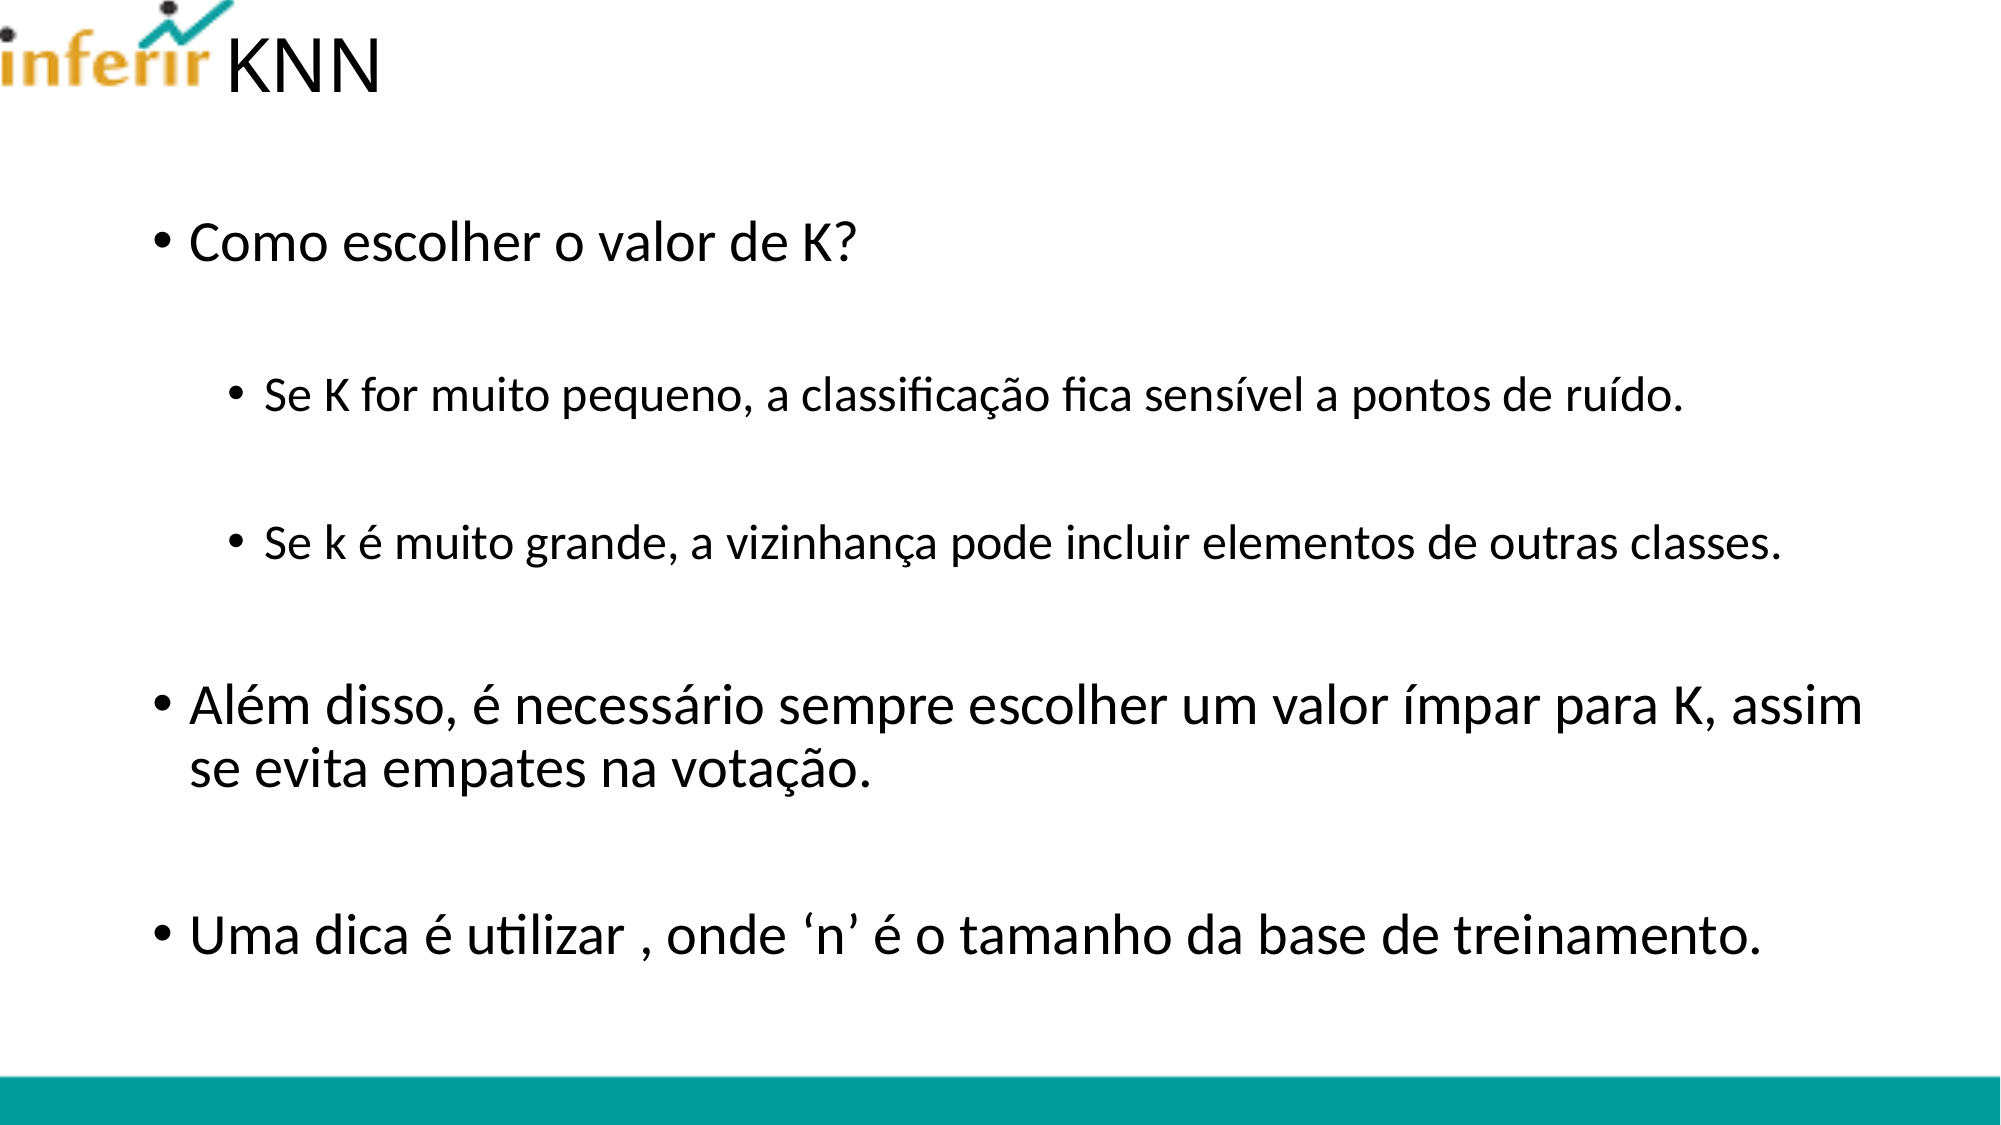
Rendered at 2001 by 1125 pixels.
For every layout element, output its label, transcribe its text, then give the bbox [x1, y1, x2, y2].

picture [0, 0, 2001, 1125]
title KNN [209, 0, 1863, 138]
